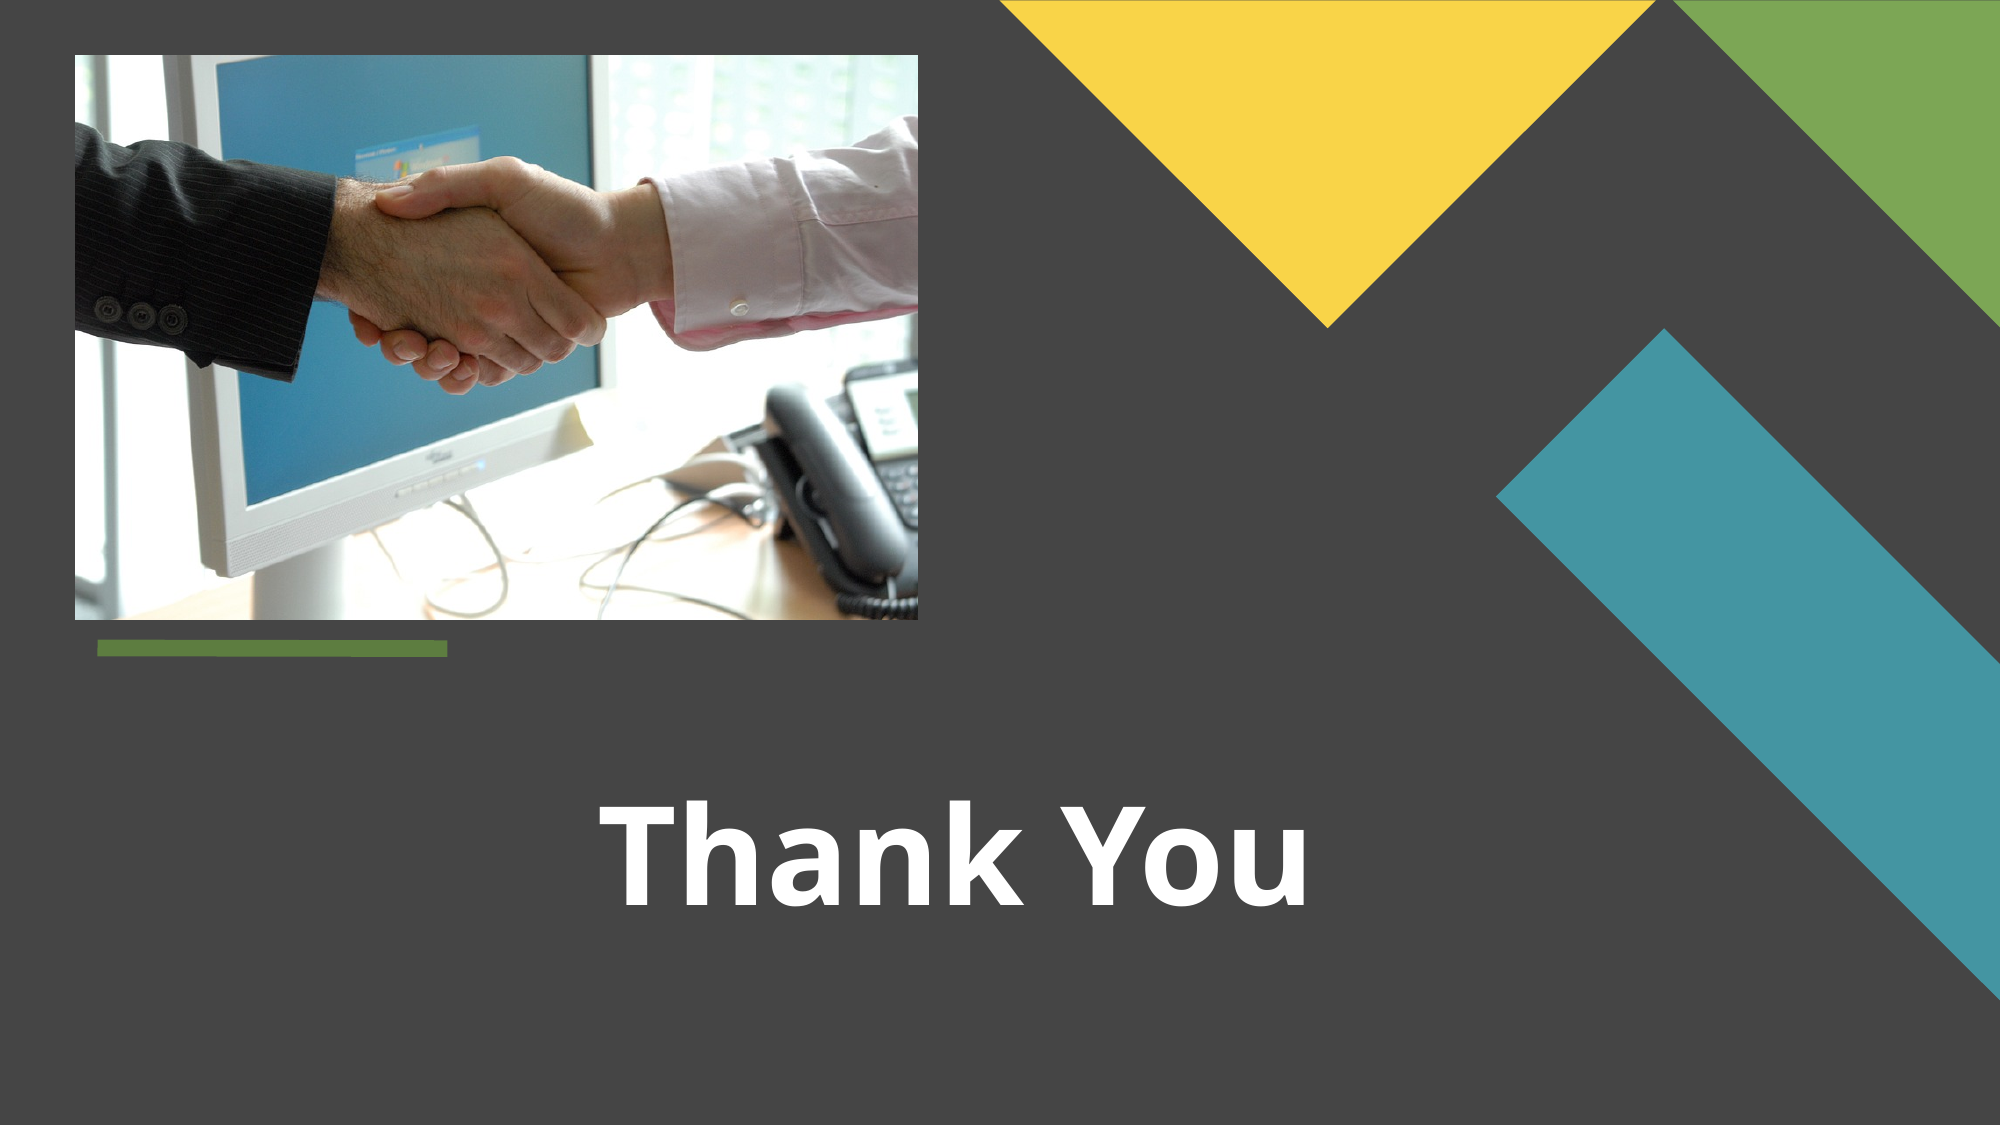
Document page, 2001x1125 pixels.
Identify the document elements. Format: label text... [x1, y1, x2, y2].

picture [75, 55, 918, 620]
list Thank You [596, 786, 1497, 1057]
